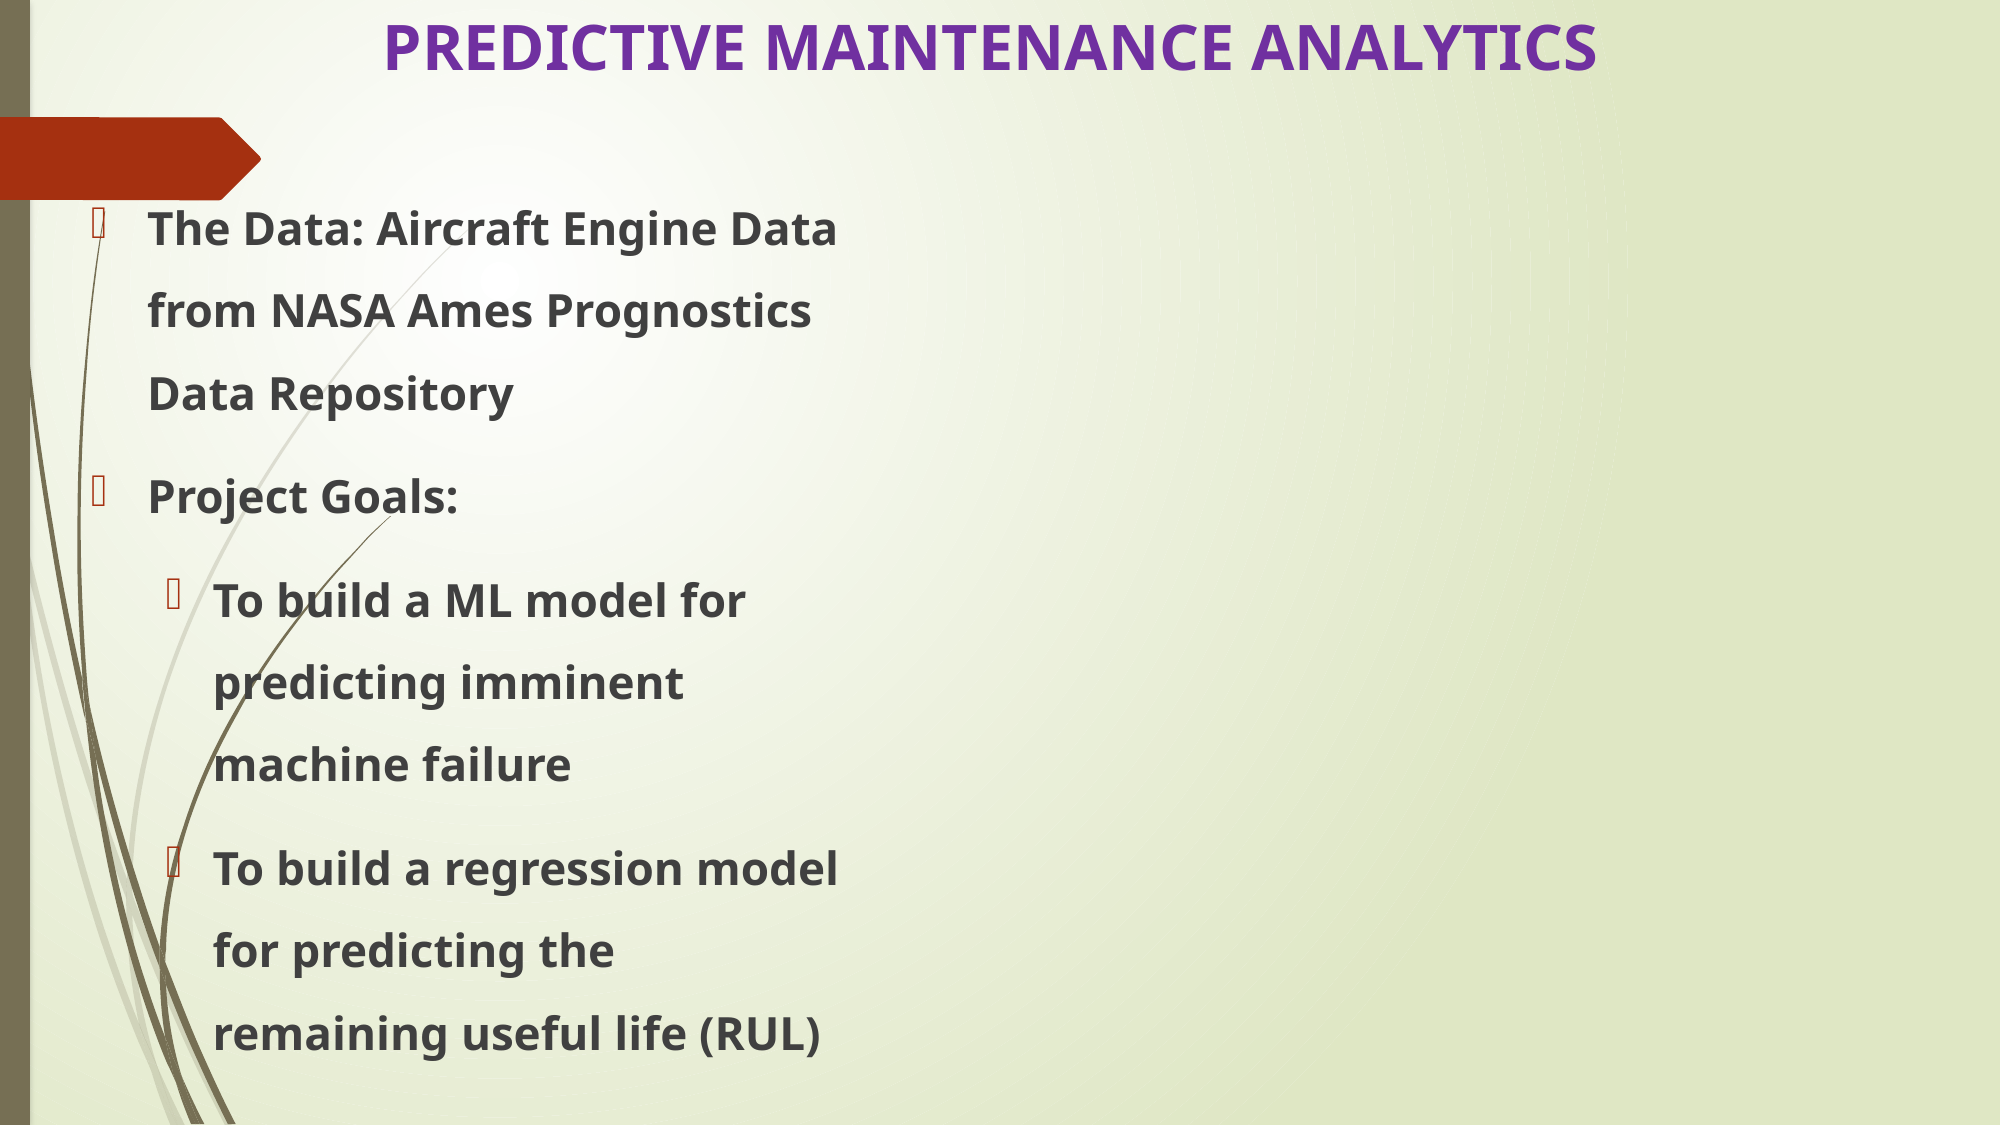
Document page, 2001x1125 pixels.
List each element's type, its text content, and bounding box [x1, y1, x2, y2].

text_box The Data: Aircraft Engine Data from NASA Ames Prognostics Data Repository Project Goals: To build a ML model for predicting imminent machine failure To build a regression model for predicting the remaining useful life (RUL) [75, 164, 872, 1125]
title PREDICTIVE MAINTENANCE ANALYTICS [367, 0, 1630, 109]
